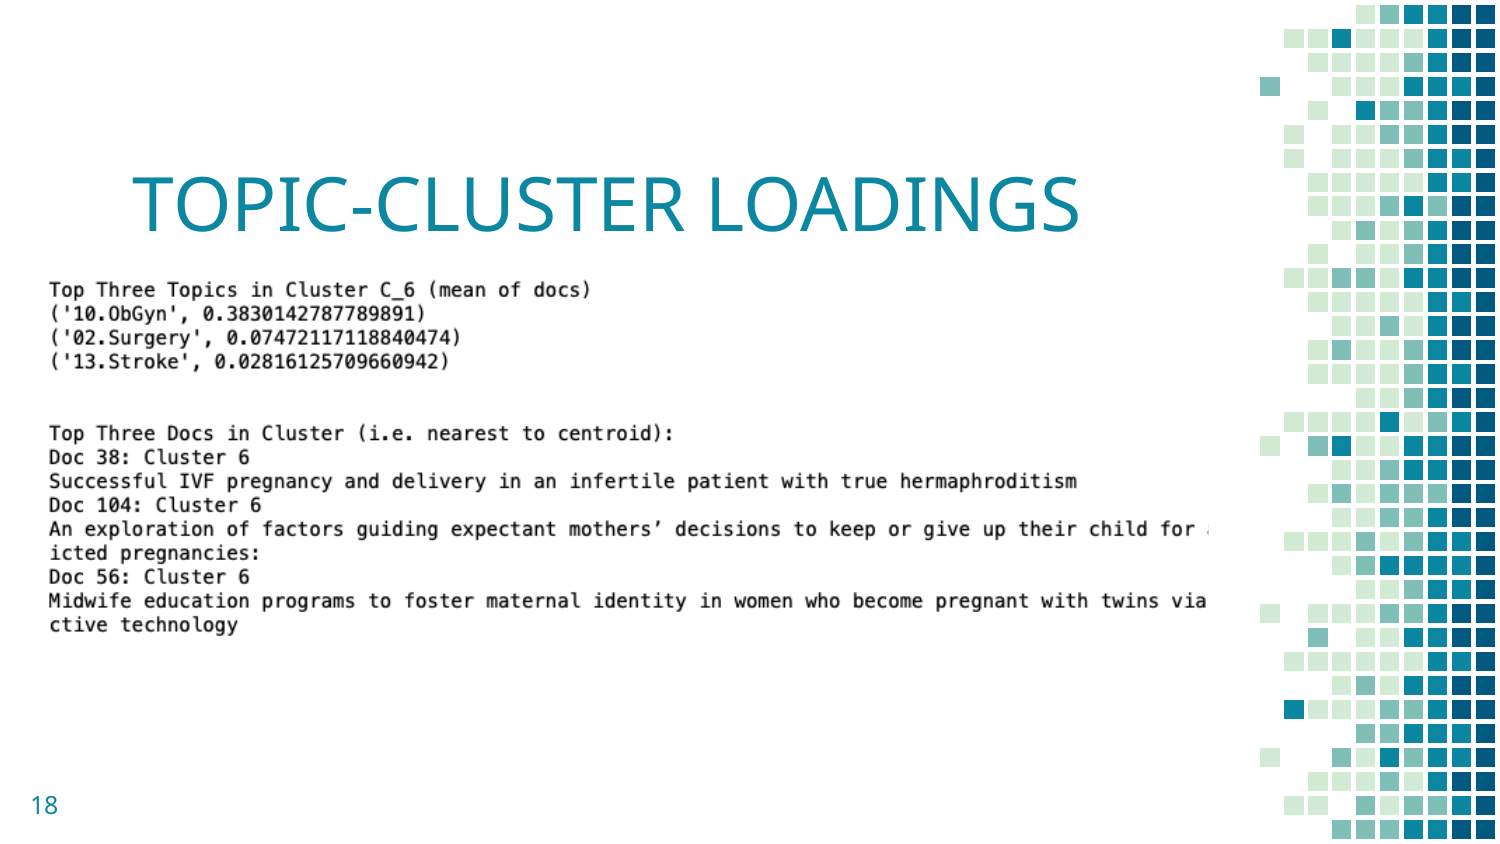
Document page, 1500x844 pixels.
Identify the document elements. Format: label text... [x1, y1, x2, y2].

title TOPIC-CLUSTER LOADINGS [117, 121, 1227, 262]
slide_number 18 [15, 774, 105, 839]
picture [44, 273, 1209, 643]
